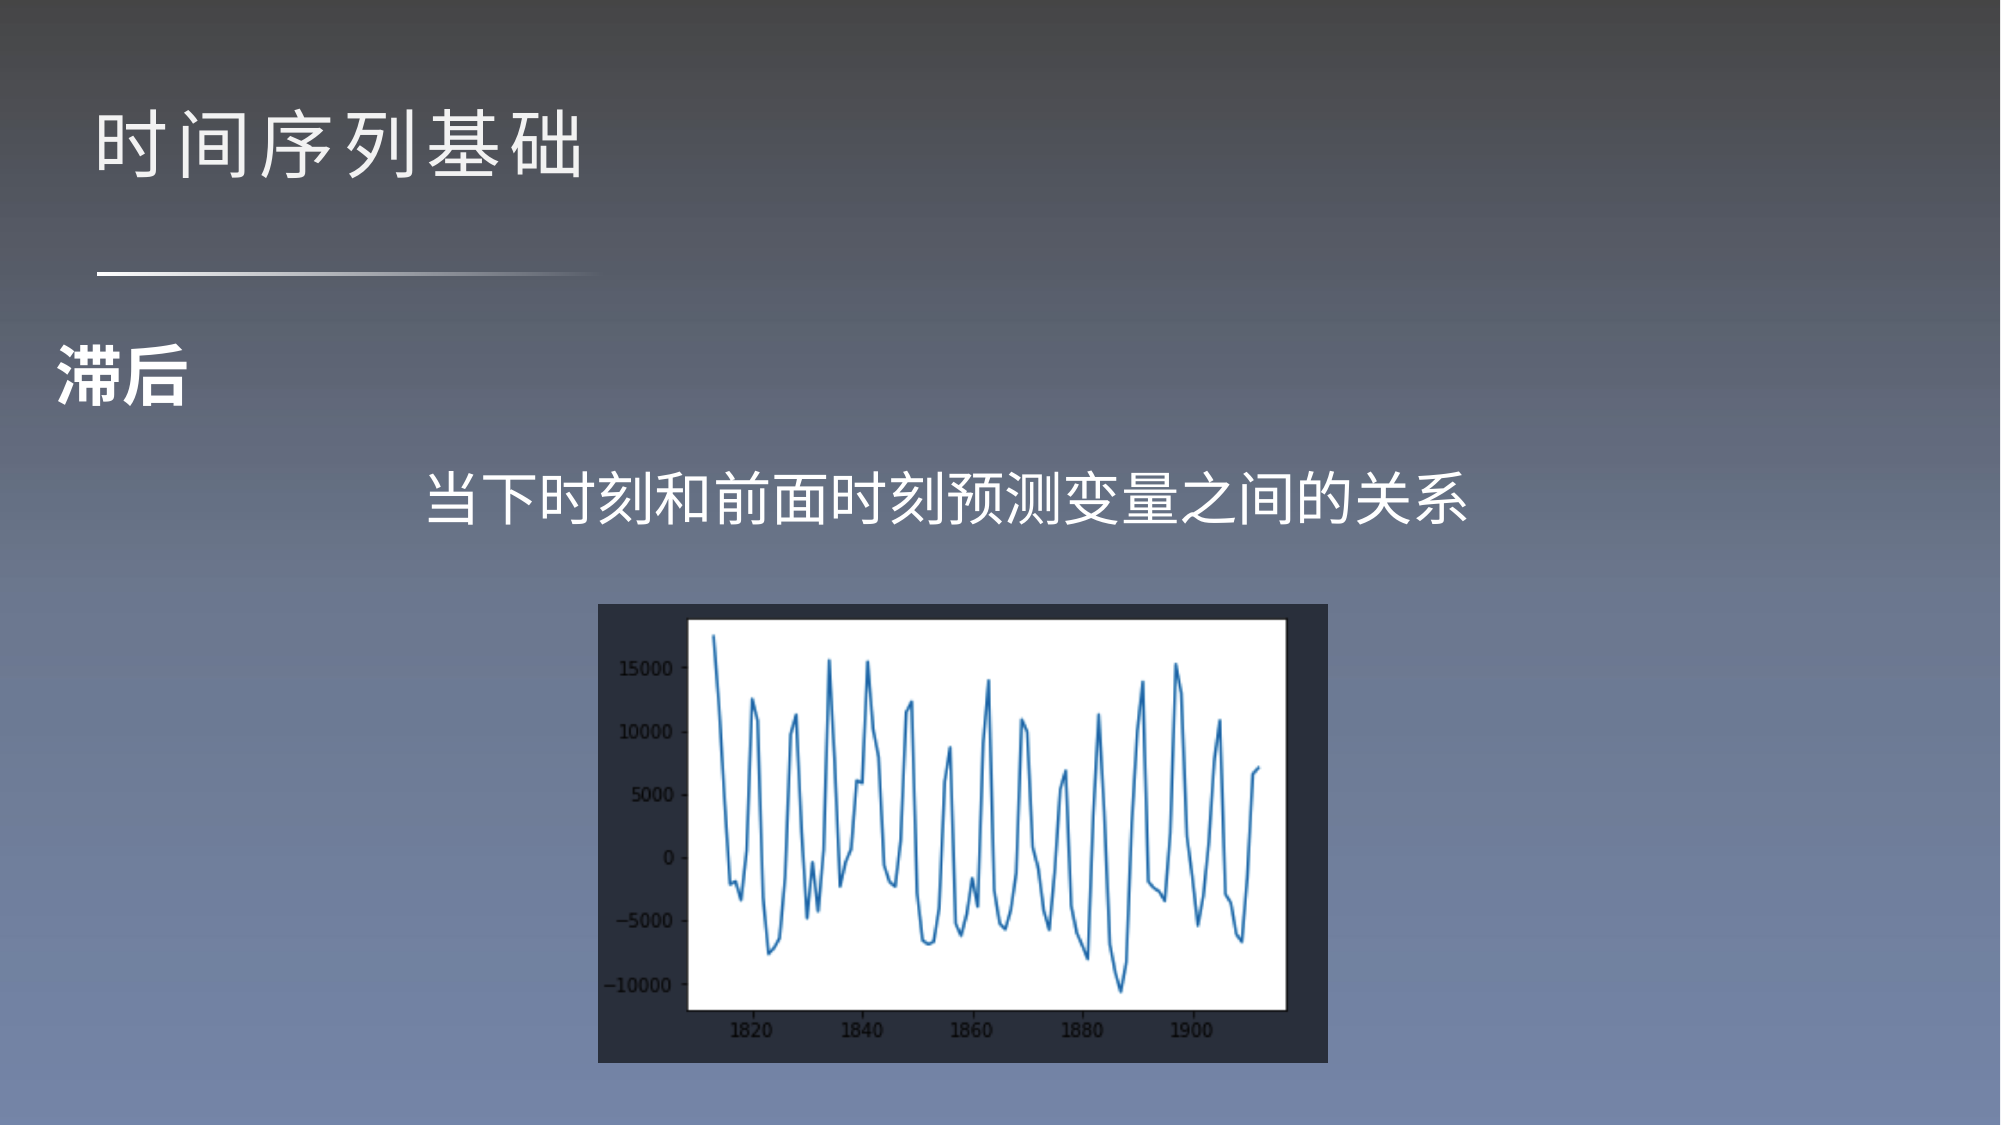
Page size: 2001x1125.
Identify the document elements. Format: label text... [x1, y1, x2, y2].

text_box 当下时刻和前面时刻预测变量之间的关系 [407, 454, 1486, 540]
text_box 滞后 [41, 326, 205, 422]
title 时间序列基础 [78, 100, 1192, 198]
picture [0, 0, 2001, 1125]
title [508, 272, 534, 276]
title 自回归建模 [478, 272, 504, 276]
